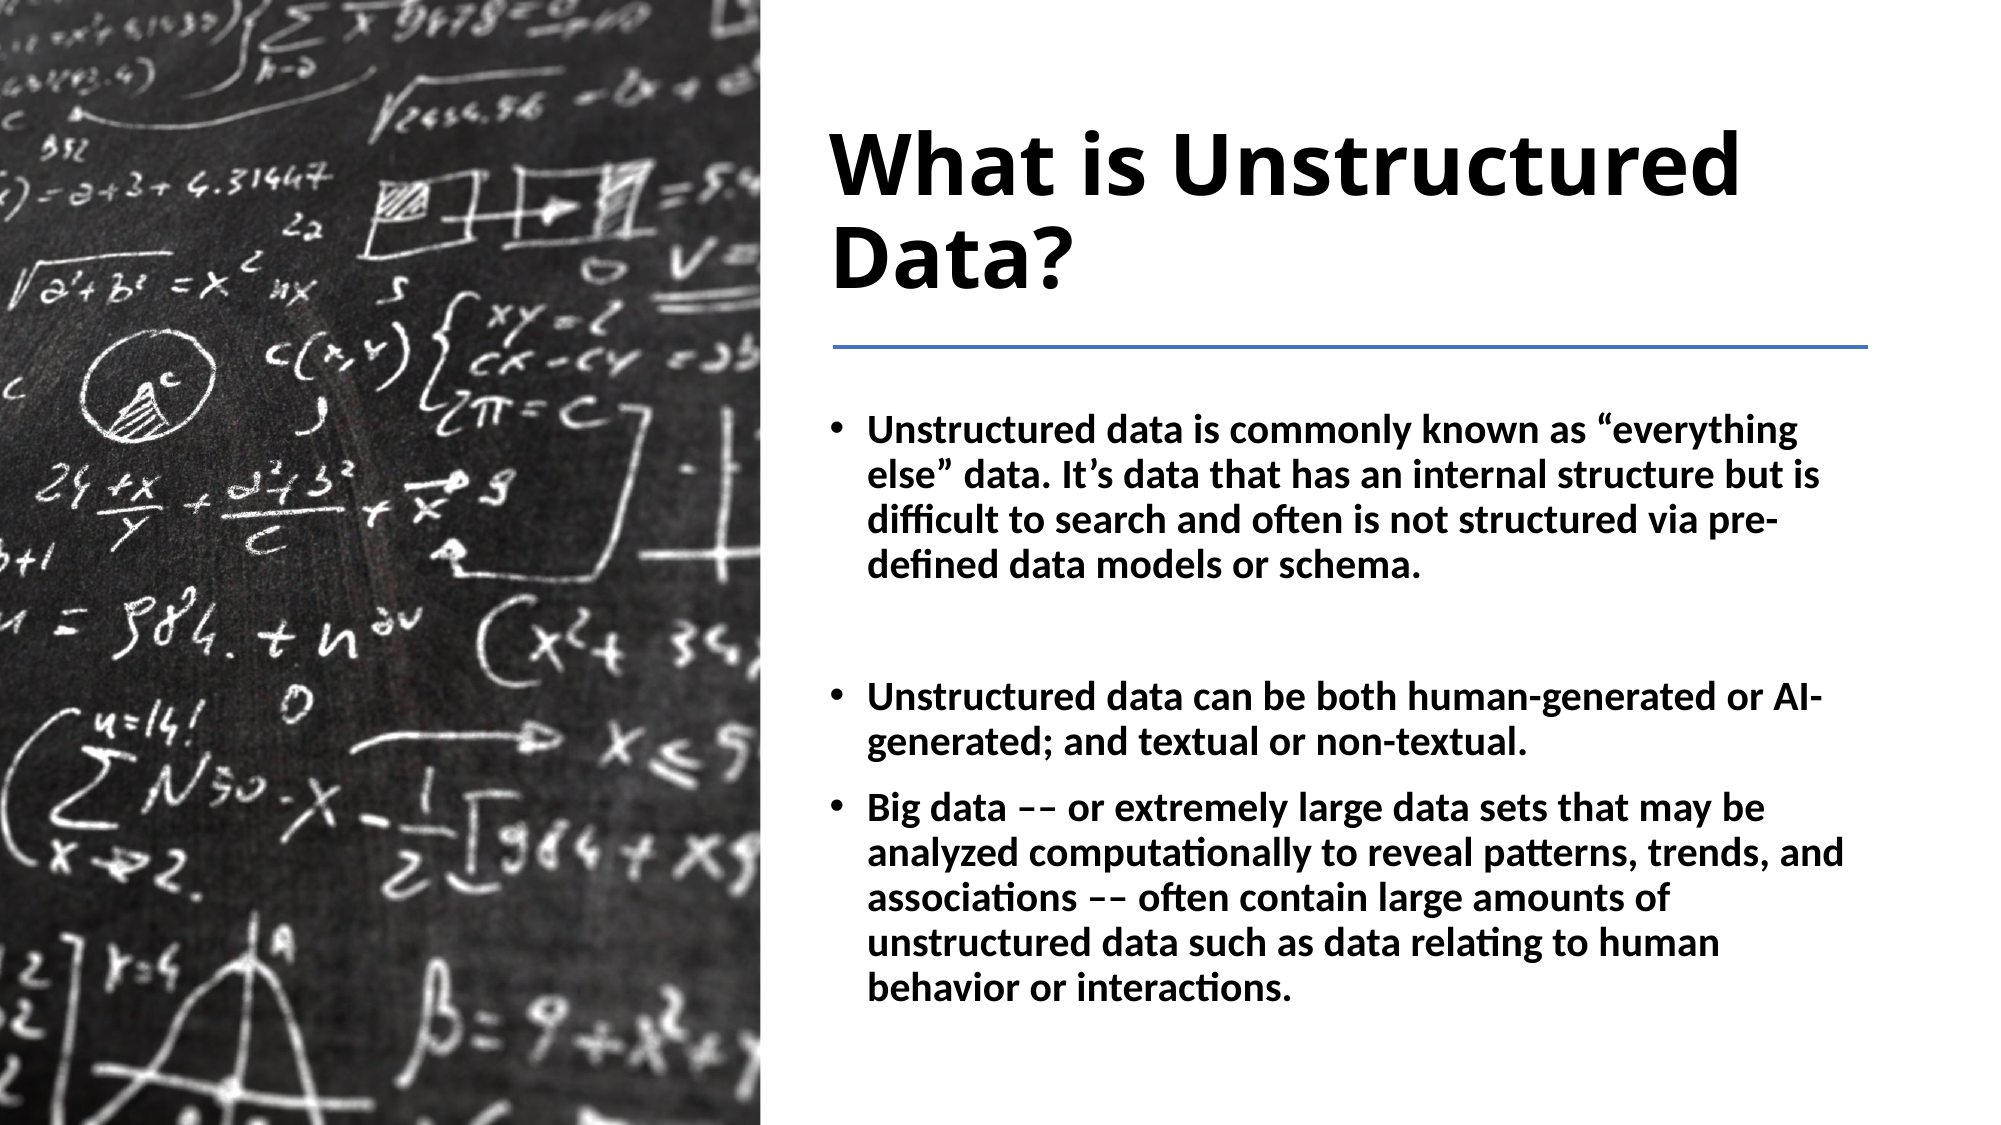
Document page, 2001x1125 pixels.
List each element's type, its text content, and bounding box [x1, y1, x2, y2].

list Unstructured data is commonly known as “everything else” data. It’s data that has an internal structure but is difficult to search and often is not structured via pre-defined data models or schema. Unstructured data can be both human-generated or AI-generated; and textual or non-textual. Big data –– or extremely large data sets that may be analyzed computationally to reveal patterns, trends, and associations –– often contain large amounts of unstructured data such as data relating to human behavior or interactions. [814, 399, 1895, 1021]
title What is Unstructured Data? [814, 103, 1895, 315]
picture [0, 0, 761, 1125]
